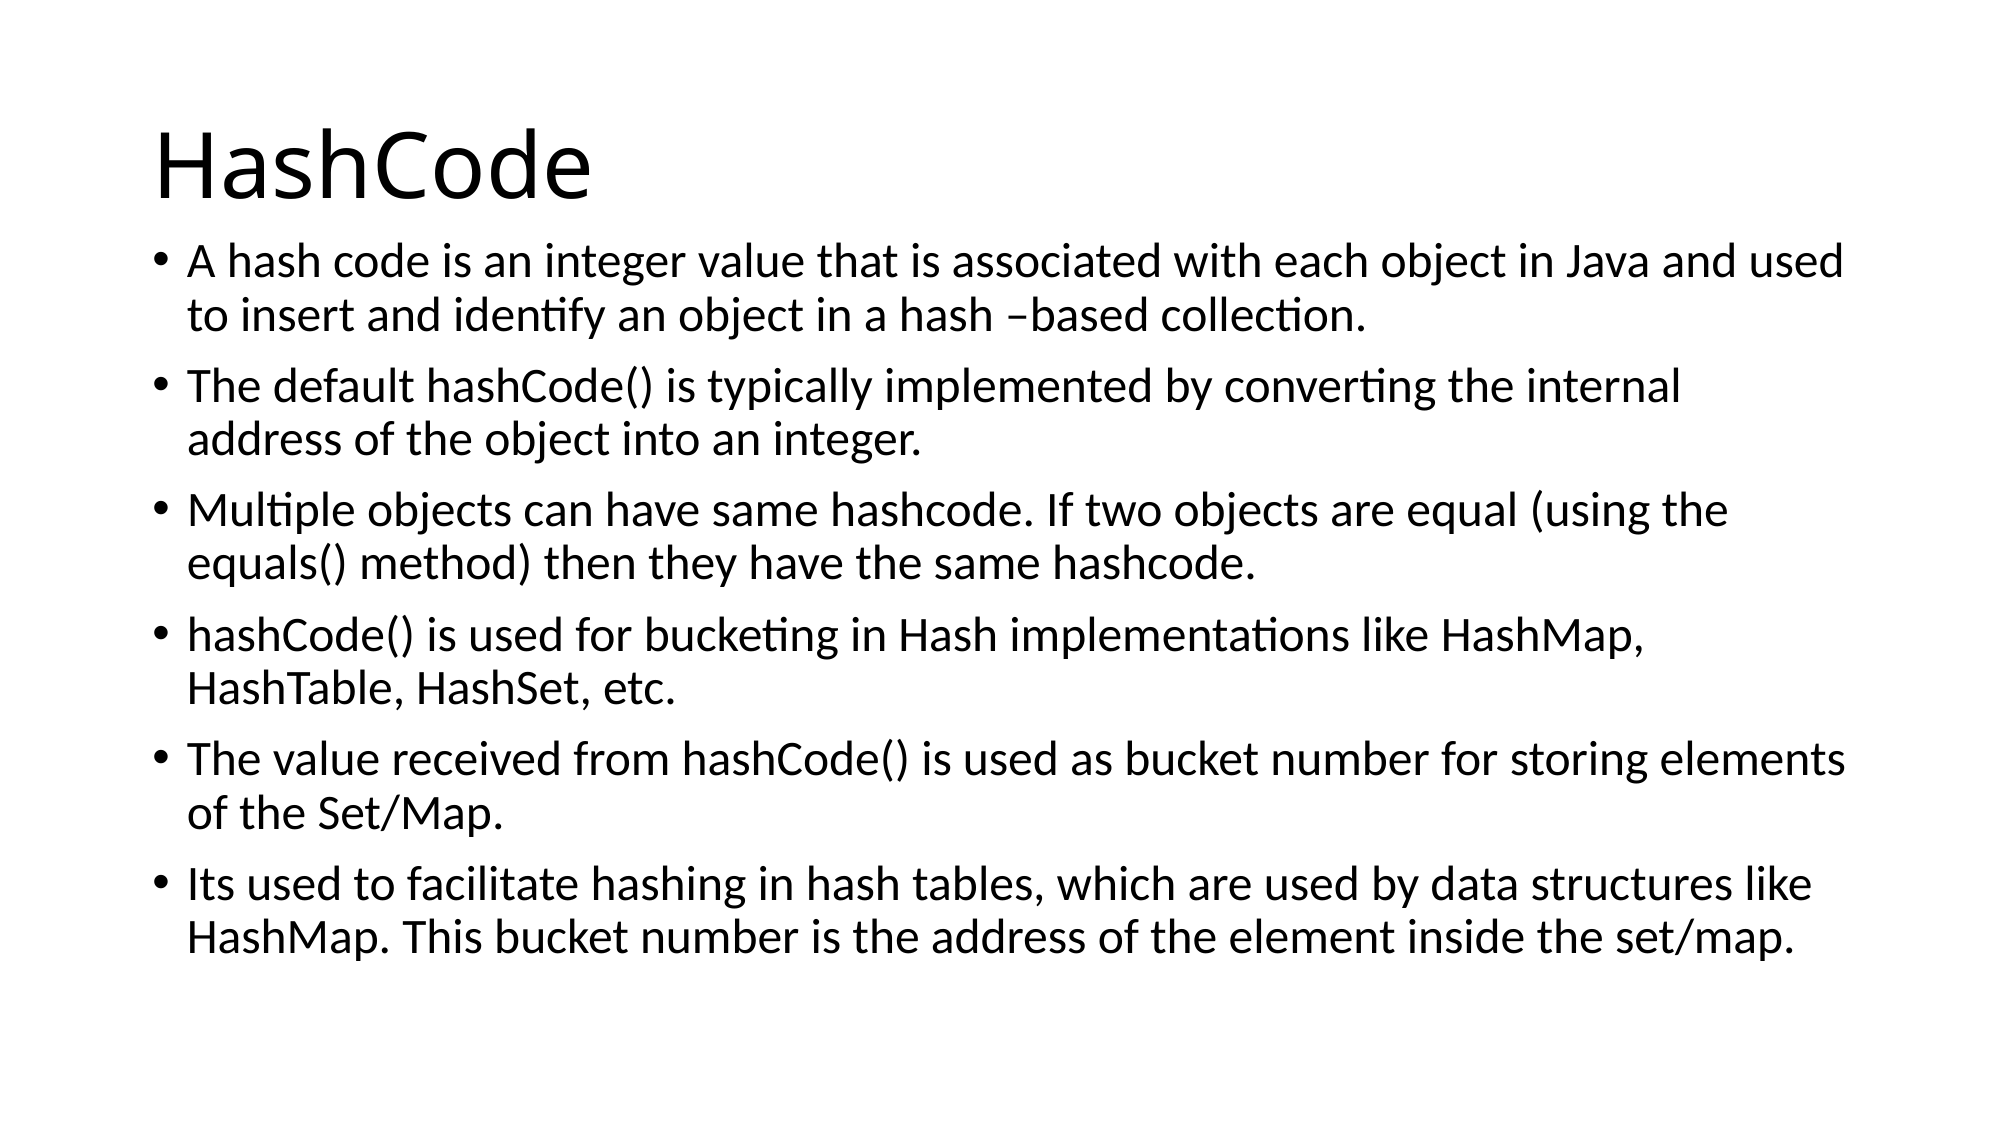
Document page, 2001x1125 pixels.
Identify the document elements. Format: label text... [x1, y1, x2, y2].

list A hash code is an integer value that is associated with each object in Java and used to insert and identify an object in a hash –based collection. The default hashCode() is typically implemented by converting the internal address of the object into an integer. Multiple objects can have same hashcode. If two objects are equal (using the equals() method) then they have the same hashcode. hashCode() is used for bucketing in Hash implementations like HashMap, HashTable, HashSet, etc. The value received from hashCode() is used as bucket number for storing elements of the Set/Map. Its used to facilitate hashing in hash tables, which are used by data structures like HashMap. This bucket number is the address of the element inside the set/map. [137, 227, 1863, 1014]
title HashCode [137, 59, 1863, 227]
